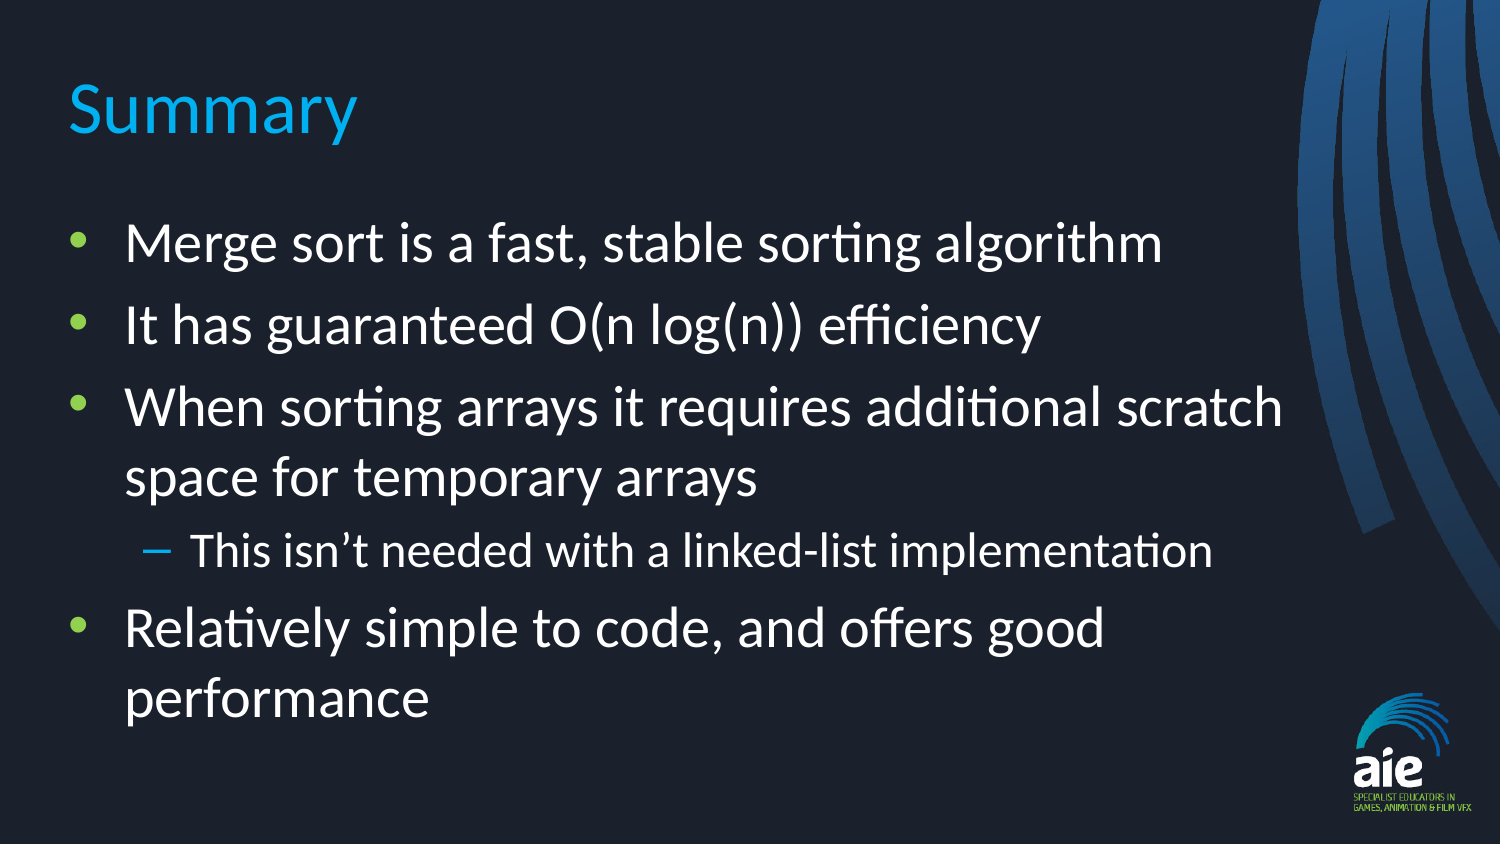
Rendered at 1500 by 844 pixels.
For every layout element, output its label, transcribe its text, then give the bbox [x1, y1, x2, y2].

list Merge sort is a fast, stable sorting algorithm It has guaranteed O(n log(n)) efficiency When sorting arrays it requires additional scratch space for temporary arrays This isn’t needed with a linked-list implementation Relatively simple to code, and offers good performance [53, 196, 1376, 754]
picture [0, 0, 1500, 844]
title Summary [53, 33, 1425, 175]
